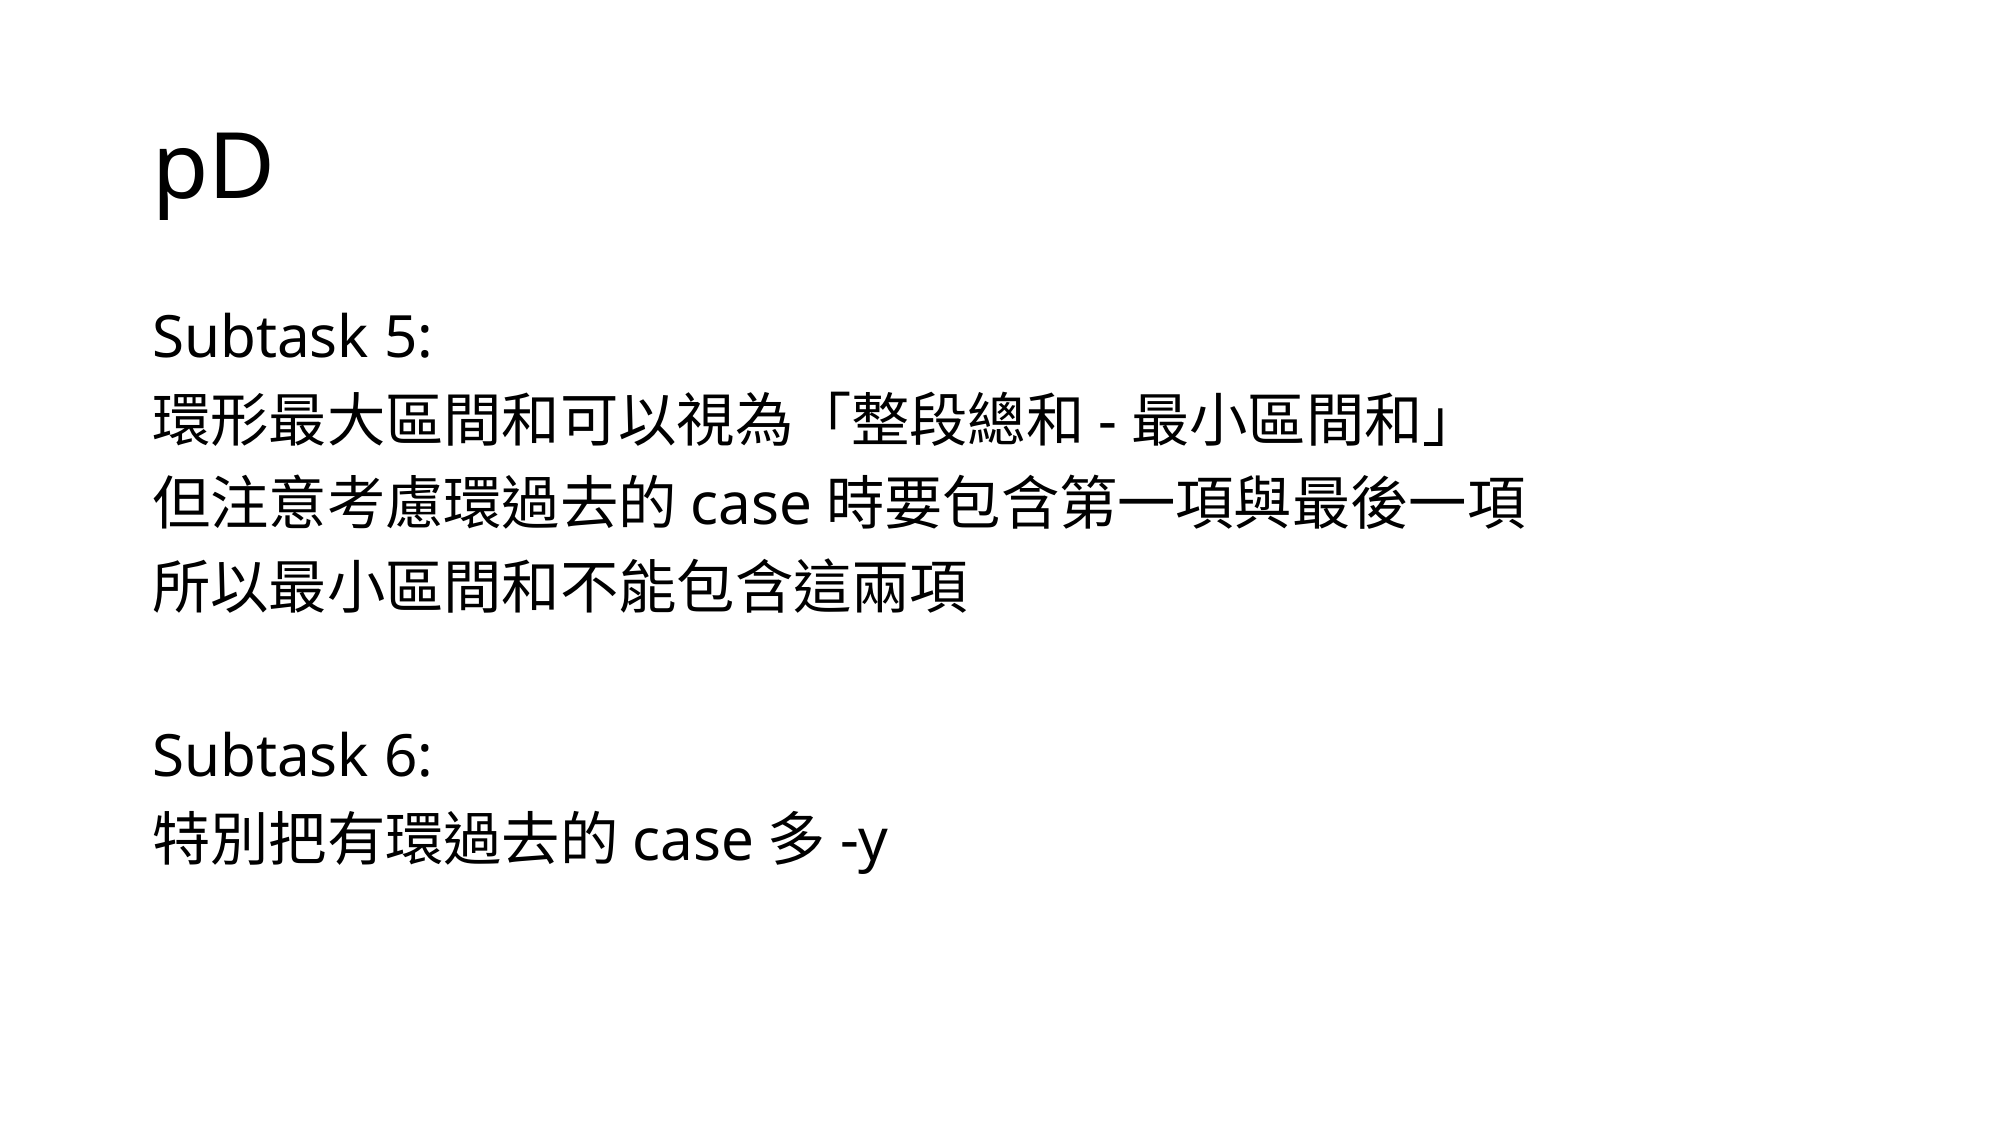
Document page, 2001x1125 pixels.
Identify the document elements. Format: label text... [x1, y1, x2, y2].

list Subtask 5: 環形最大區間和可以視為「整段總和-最小區間和」 但注意考慮環過去的case時要包含第一項與最後一項 所以最小區間和不能包含這兩項 Subtask 6: 特別把有環過去的case多-y [137, 299, 1863, 1014]
title pD [137, 59, 1863, 278]
